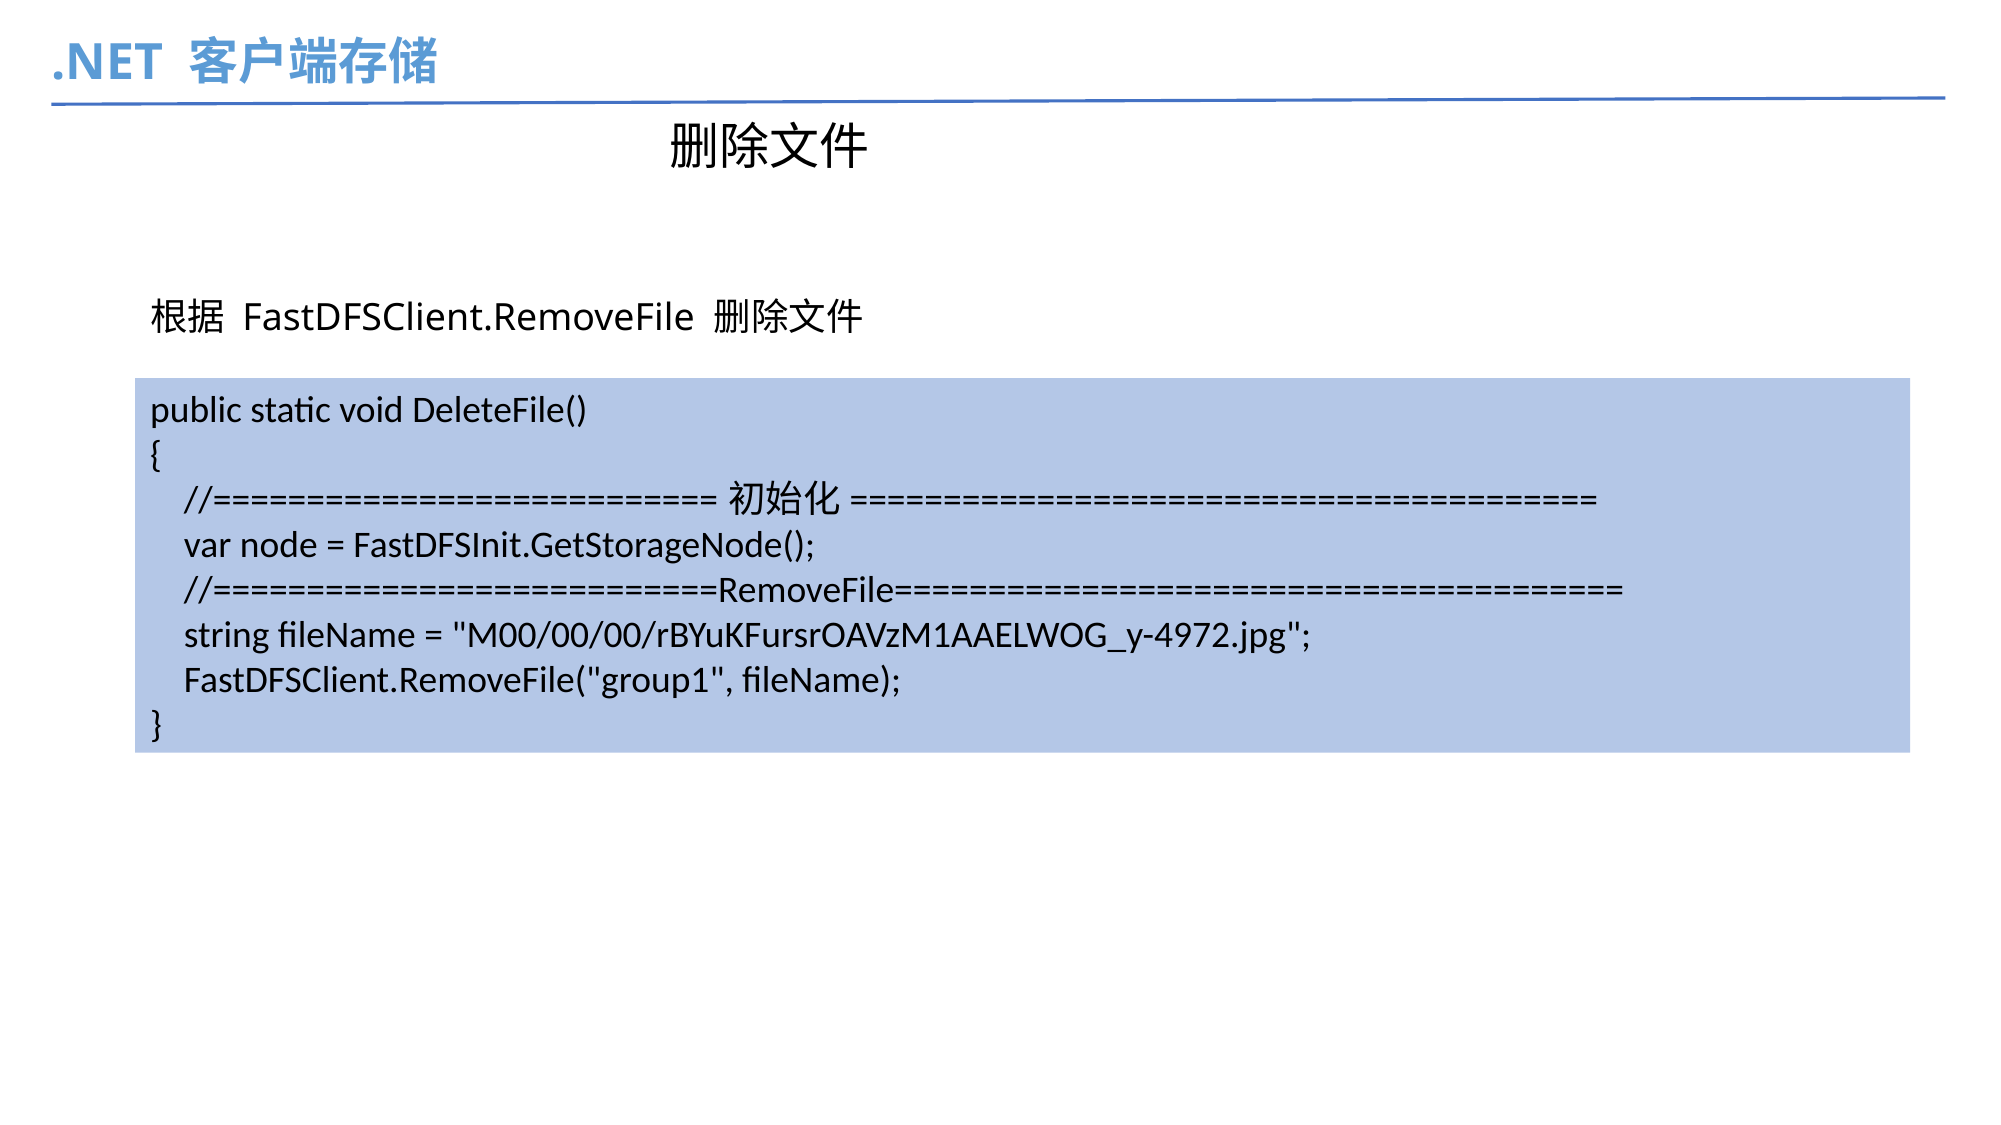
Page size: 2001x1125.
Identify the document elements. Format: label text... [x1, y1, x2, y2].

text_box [51, 97, 1946, 105]
text_box 根据 FastDFSClient.RemoveFile 删除文件 [135, 285, 1841, 346]
text_box 删除文件 [654, 106, 1204, 182]
text_box .NET 客户端存储 [36, 22, 847, 98]
text_box public static void DeleteFile() { //===========================初始化======================================== var node = FastDFSInit.GetStorageNode(); //===========================RemoveFile======================================= string fileName = "M00/00/00/rBYuKFursrOAVzM1AAELWOG_y-4972.jpg"; FastDFSClient.RemoveFile("group1", fileName); } [135, 378, 1911, 753]
